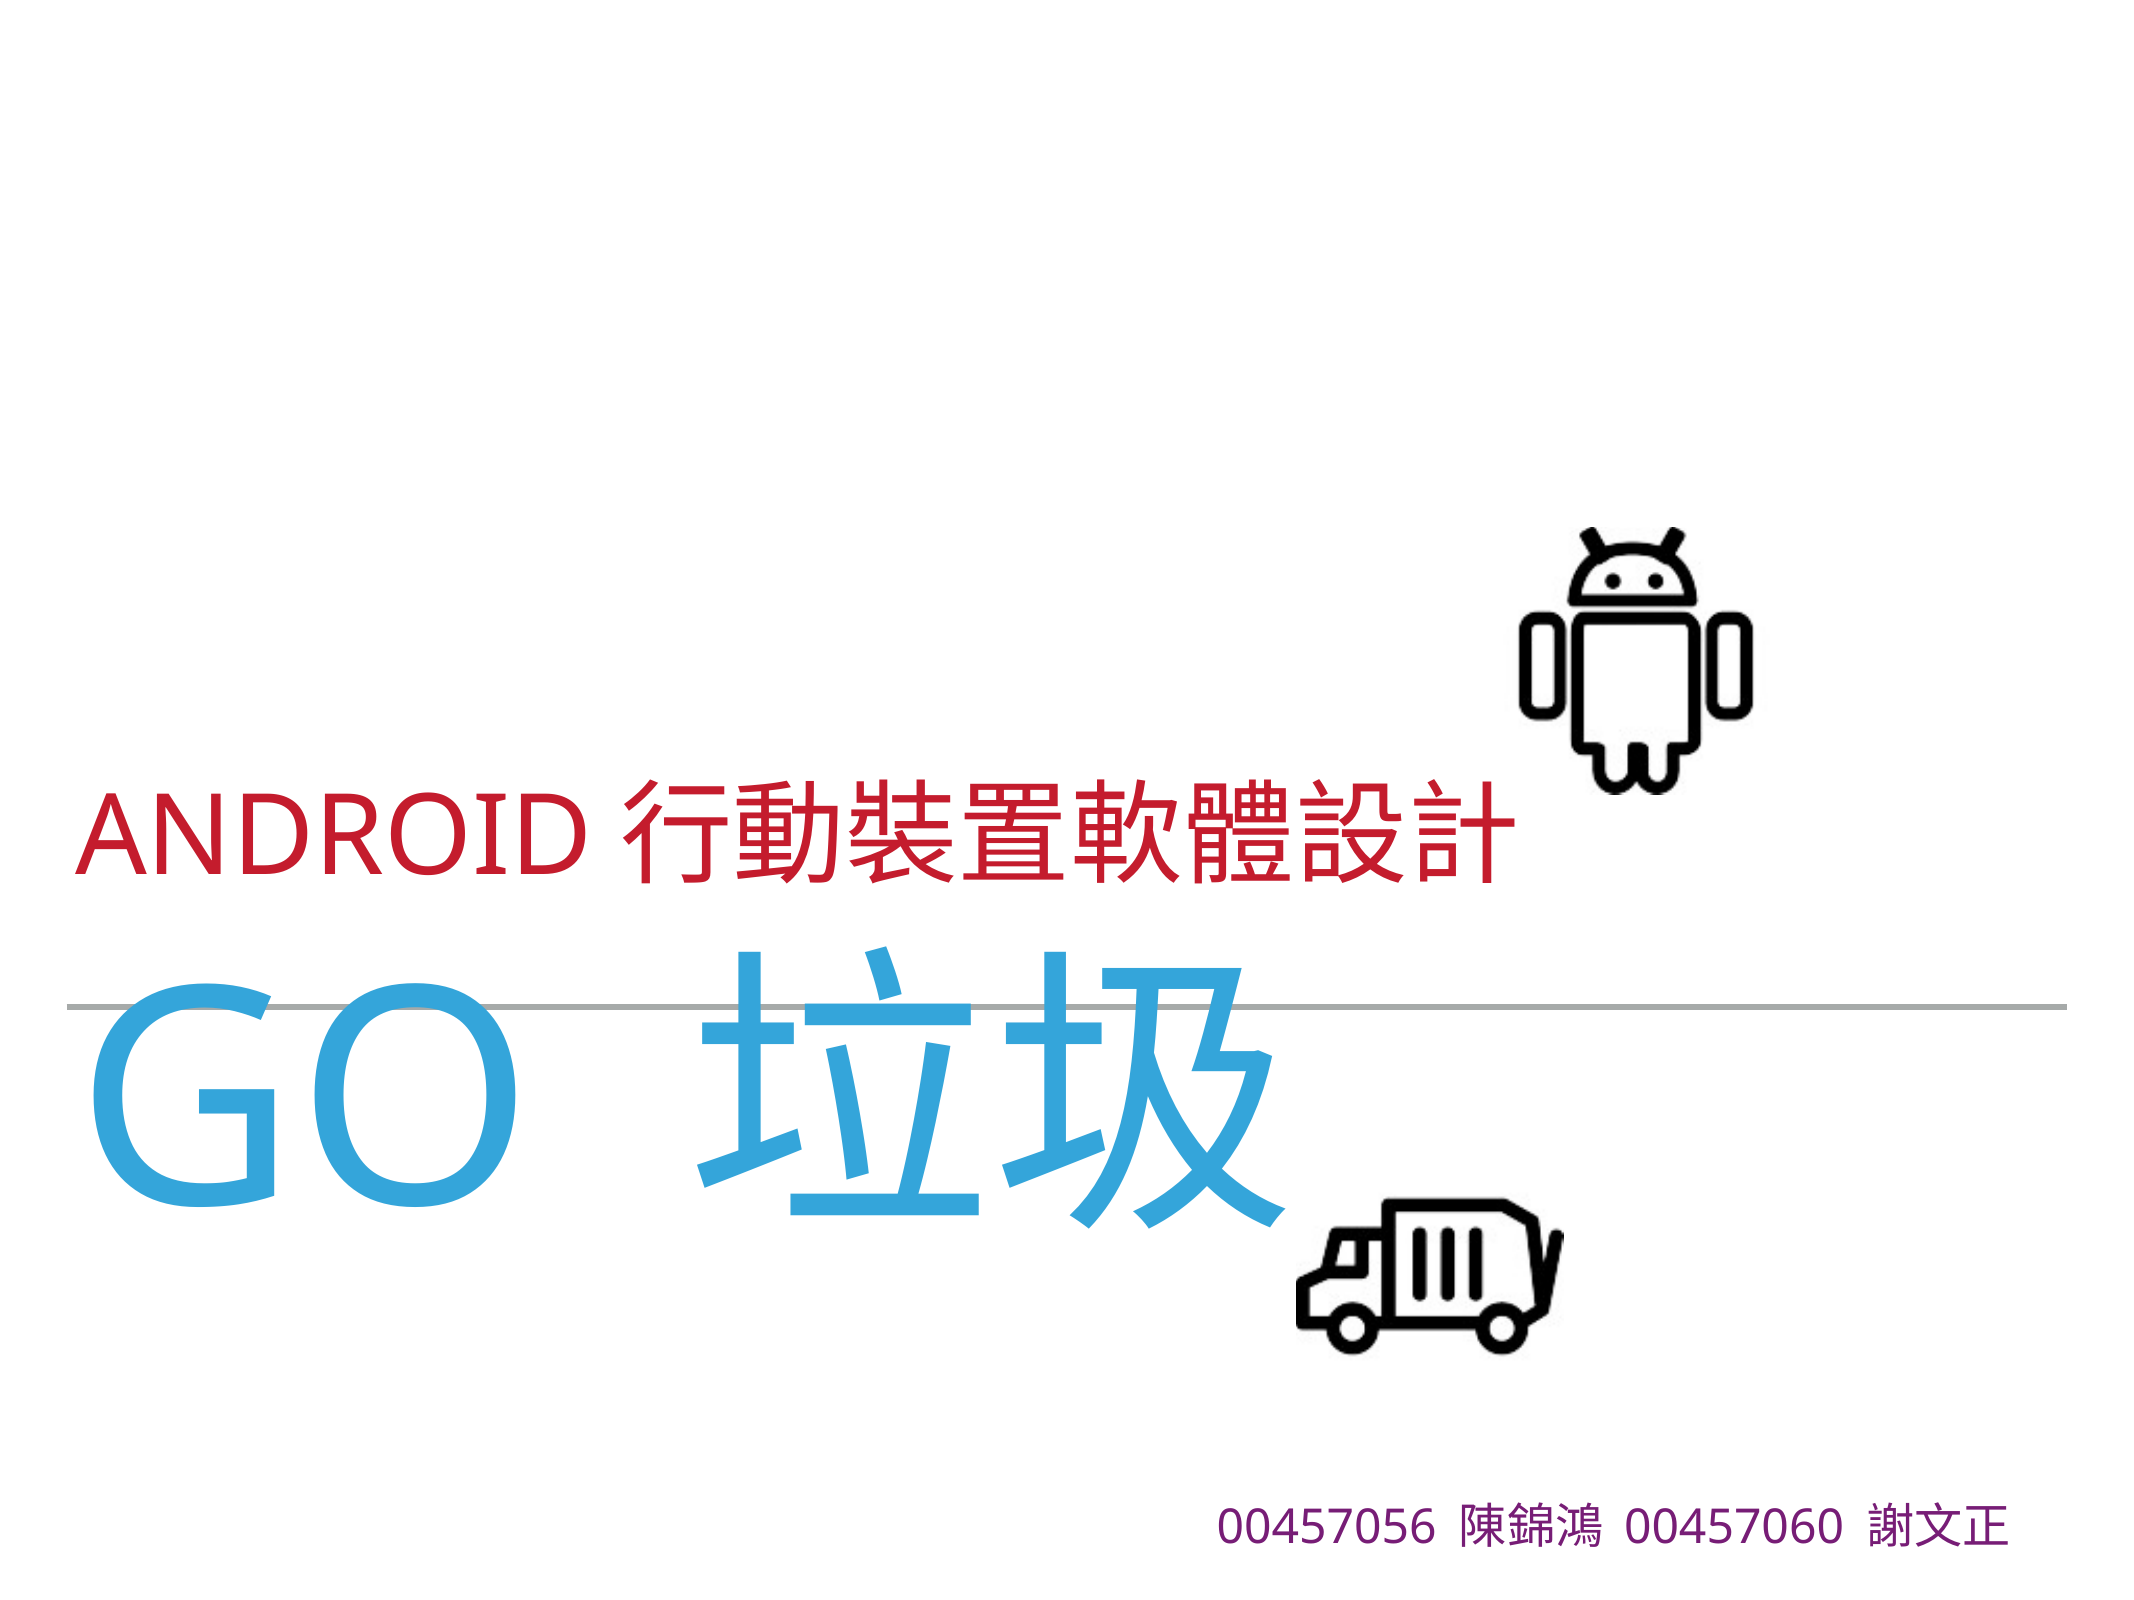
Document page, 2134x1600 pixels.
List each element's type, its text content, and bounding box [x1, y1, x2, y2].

title GO 垃圾 [66, 962, 2068, 1407]
text_box 00457056 陳錦鴻 00457060 謝文正 [1208, 1464, 2065, 1561]
list Android行動裝置軟體設計 [66, 607, 2068, 905]
picture [1296, 1143, 1564, 1411]
picture [1502, 527, 1771, 795]
